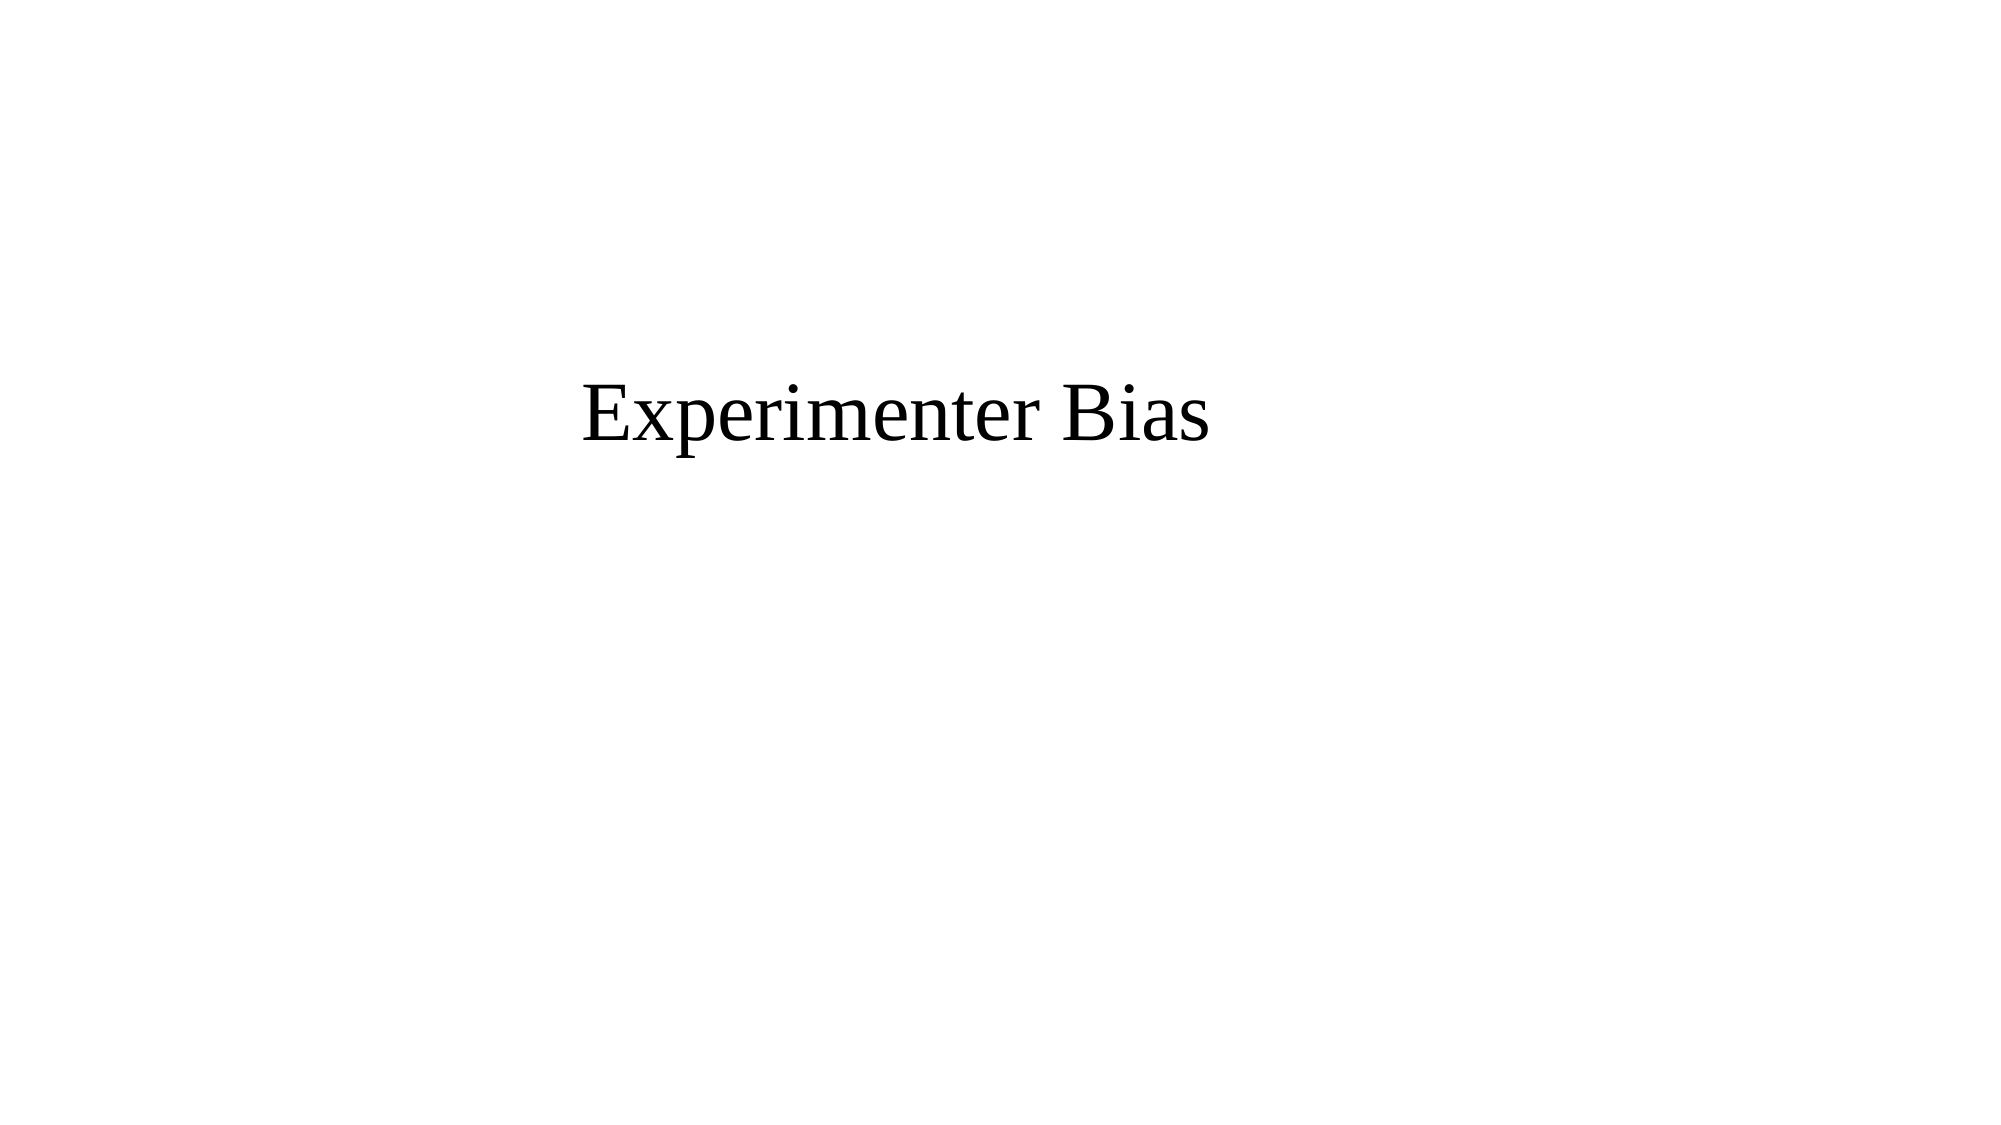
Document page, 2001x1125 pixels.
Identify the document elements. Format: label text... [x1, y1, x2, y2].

text_box Experimenter Bias [532, 360, 1262, 467]
